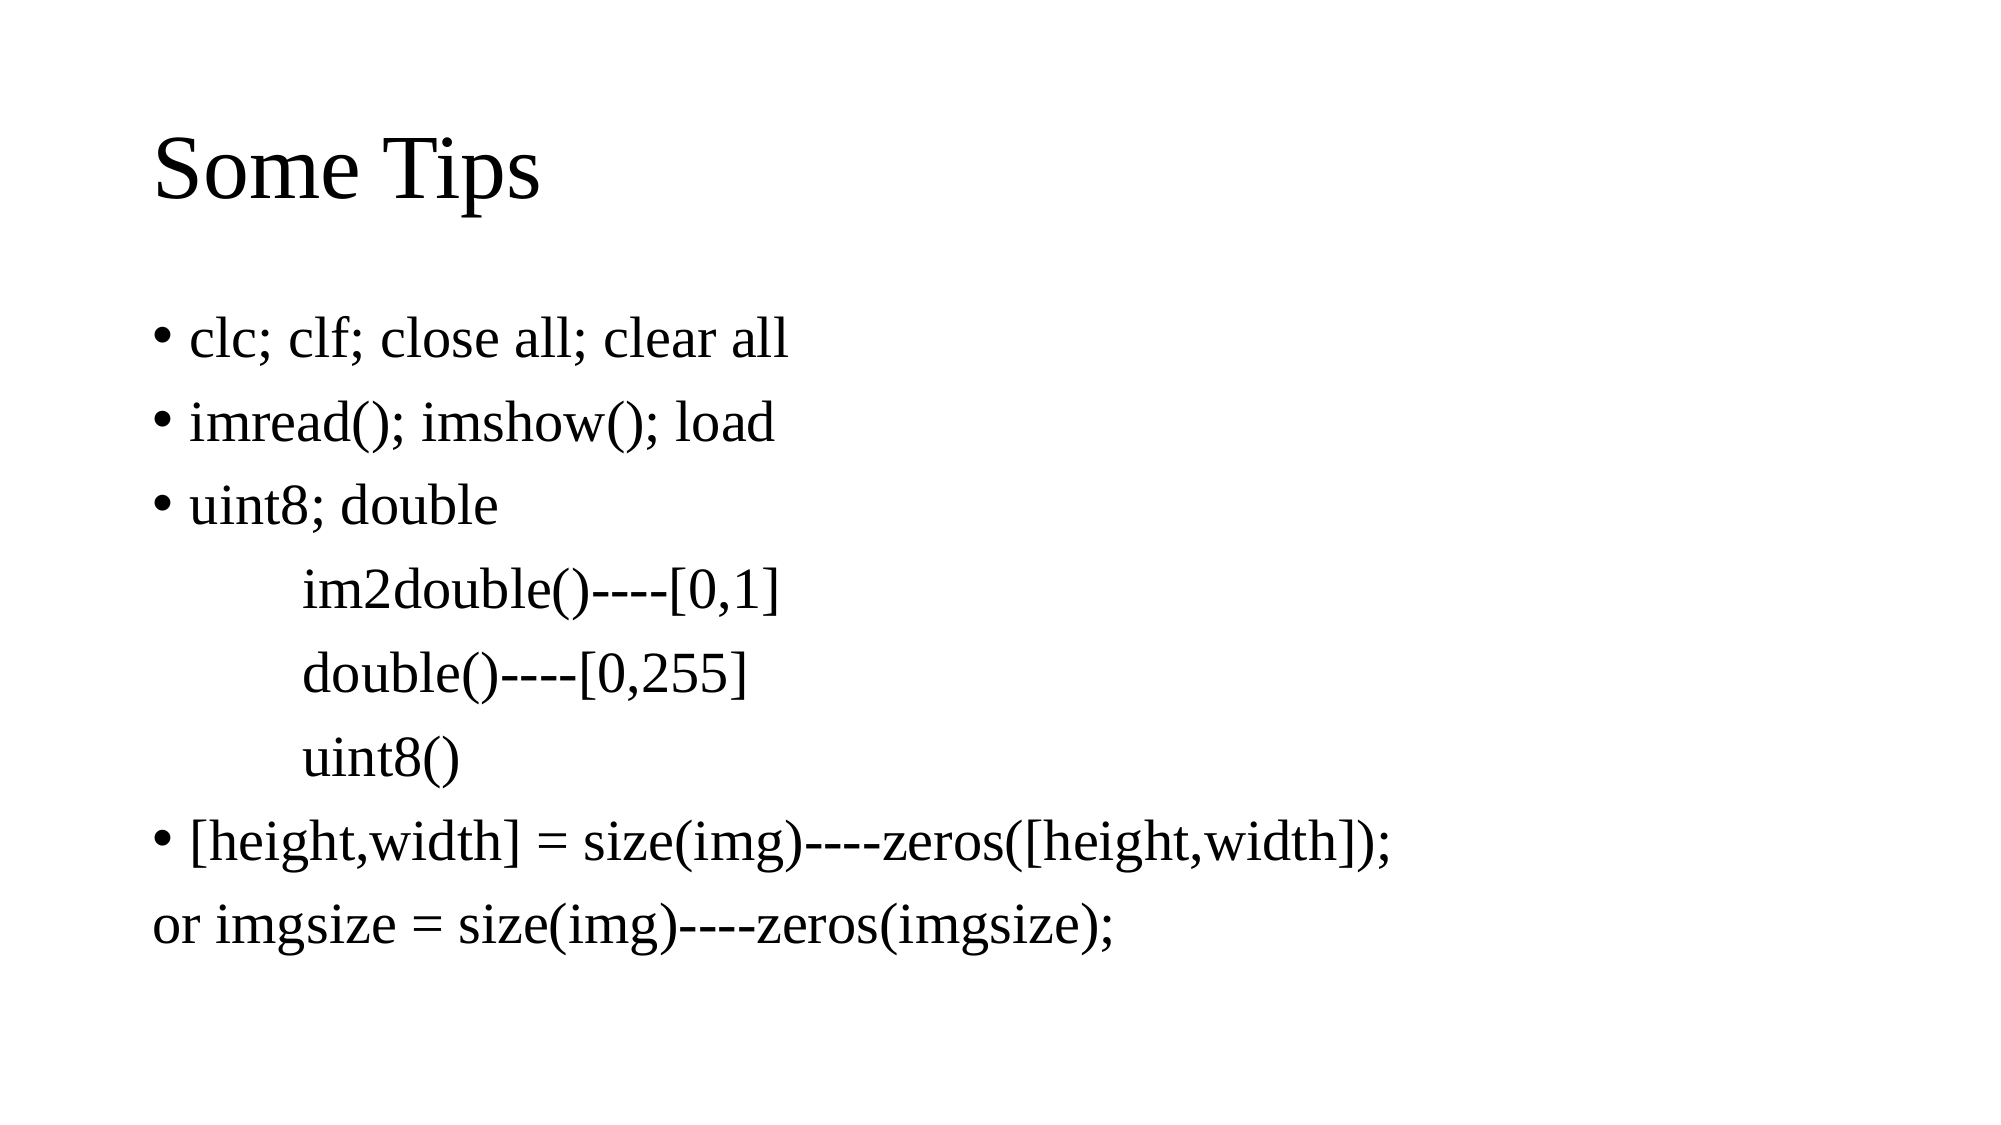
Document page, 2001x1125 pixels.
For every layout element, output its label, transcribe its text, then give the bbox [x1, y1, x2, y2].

list clc; clf; close all; clear all imread(); imshow(); load uint8; double im2double()----[0,1] double()----[0,255] uint8() [height,width] = size(img)----zeros([height,width]); or imgsize = size(img)----zeros(imgsize); [137, 299, 1863, 1014]
title Some Tips [137, 59, 1863, 278]
